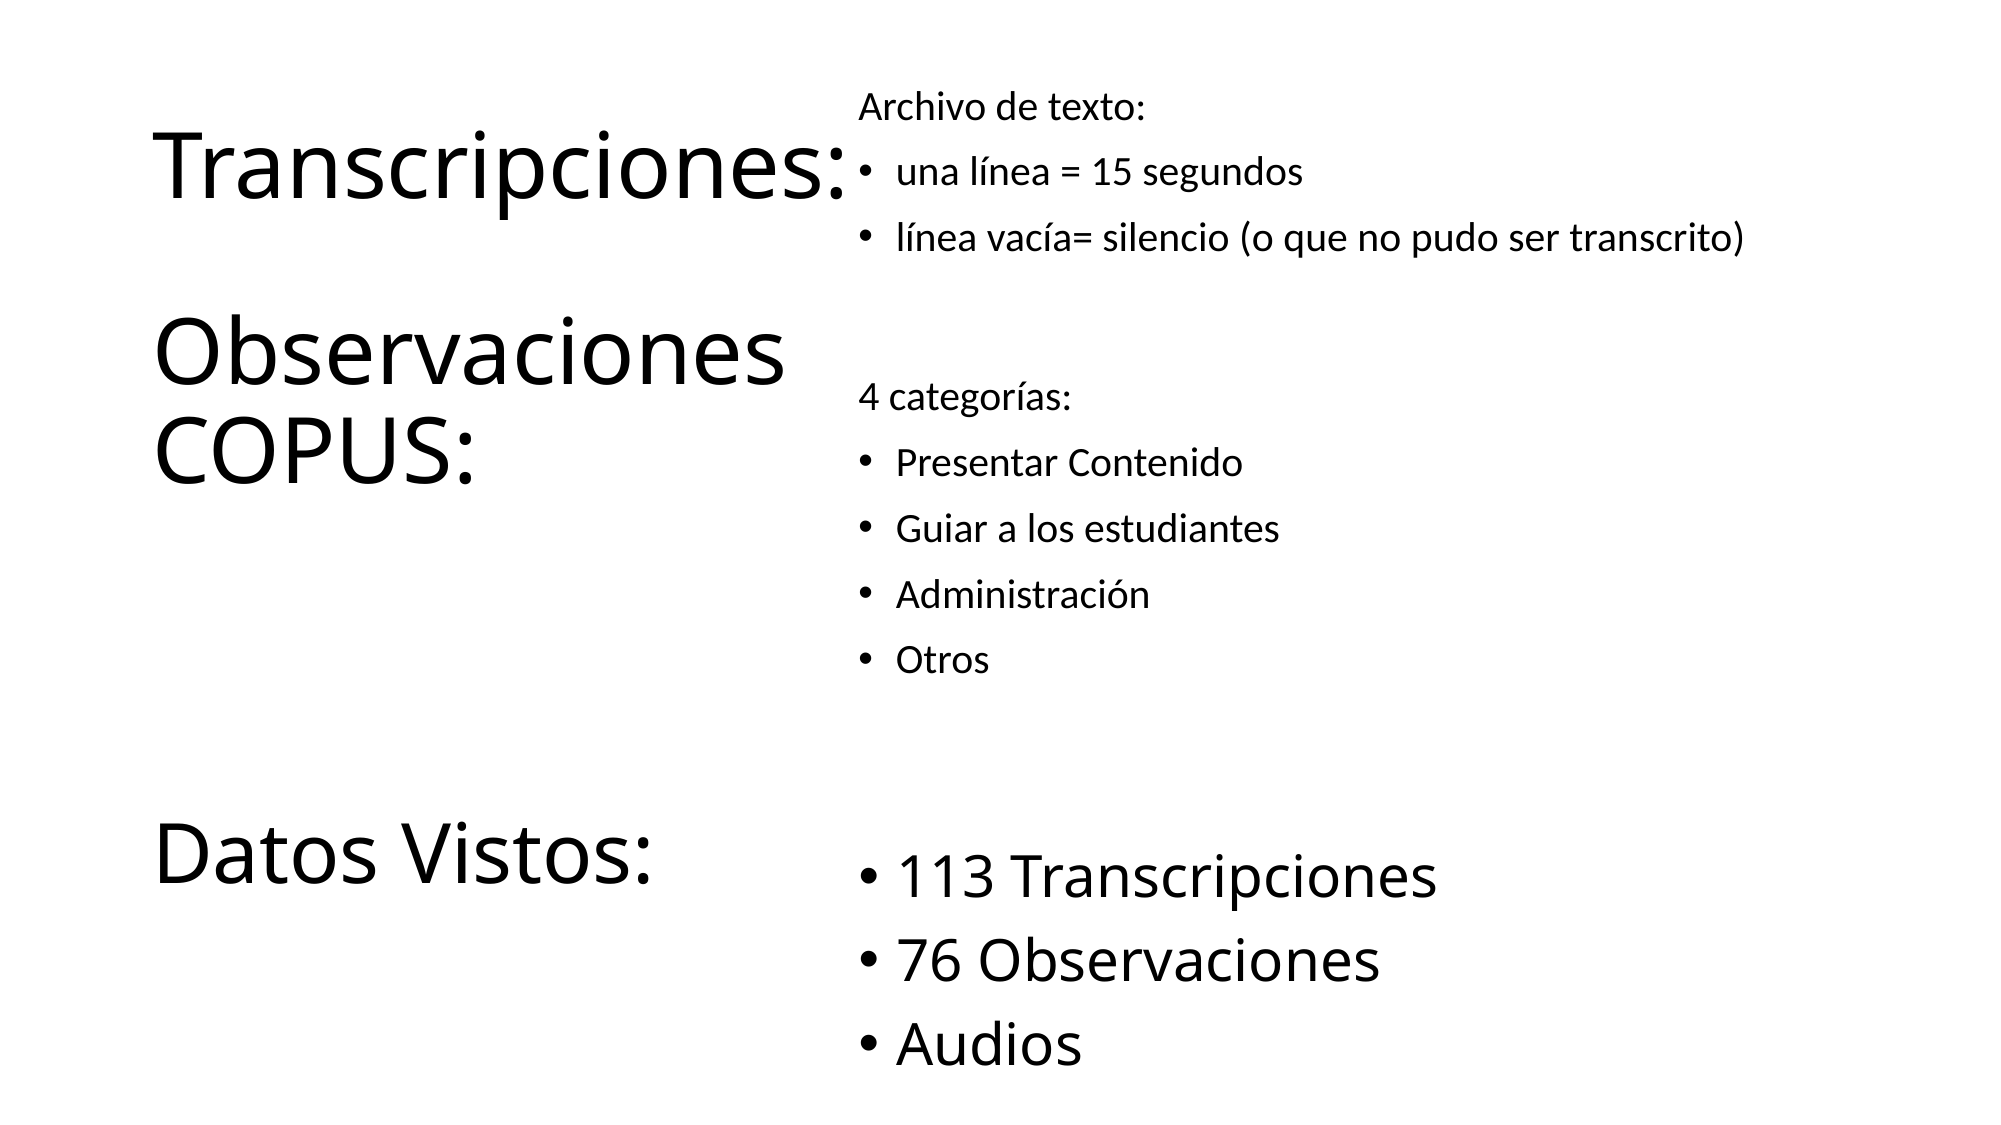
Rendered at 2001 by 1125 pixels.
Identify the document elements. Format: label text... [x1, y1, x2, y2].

text_box 4 categorías: Presentar Contenido Guiar a los estudiantes Administración Otros [843, 366, 1934, 721]
list 113 Transcripciones 76 Observaciones Audios [843, 839, 2000, 1125]
text_box Archivo de texto: una línea = 15 segundos línea vacía= silencio (o que no pudo ser transcrito) [843, 76, 1934, 366]
text_box Datos Vistos: [137, 792, 1114, 908]
text_box Observaciones COPUS: [137, 295, 1863, 513]
title Transcripciones: [137, 59, 1863, 278]
